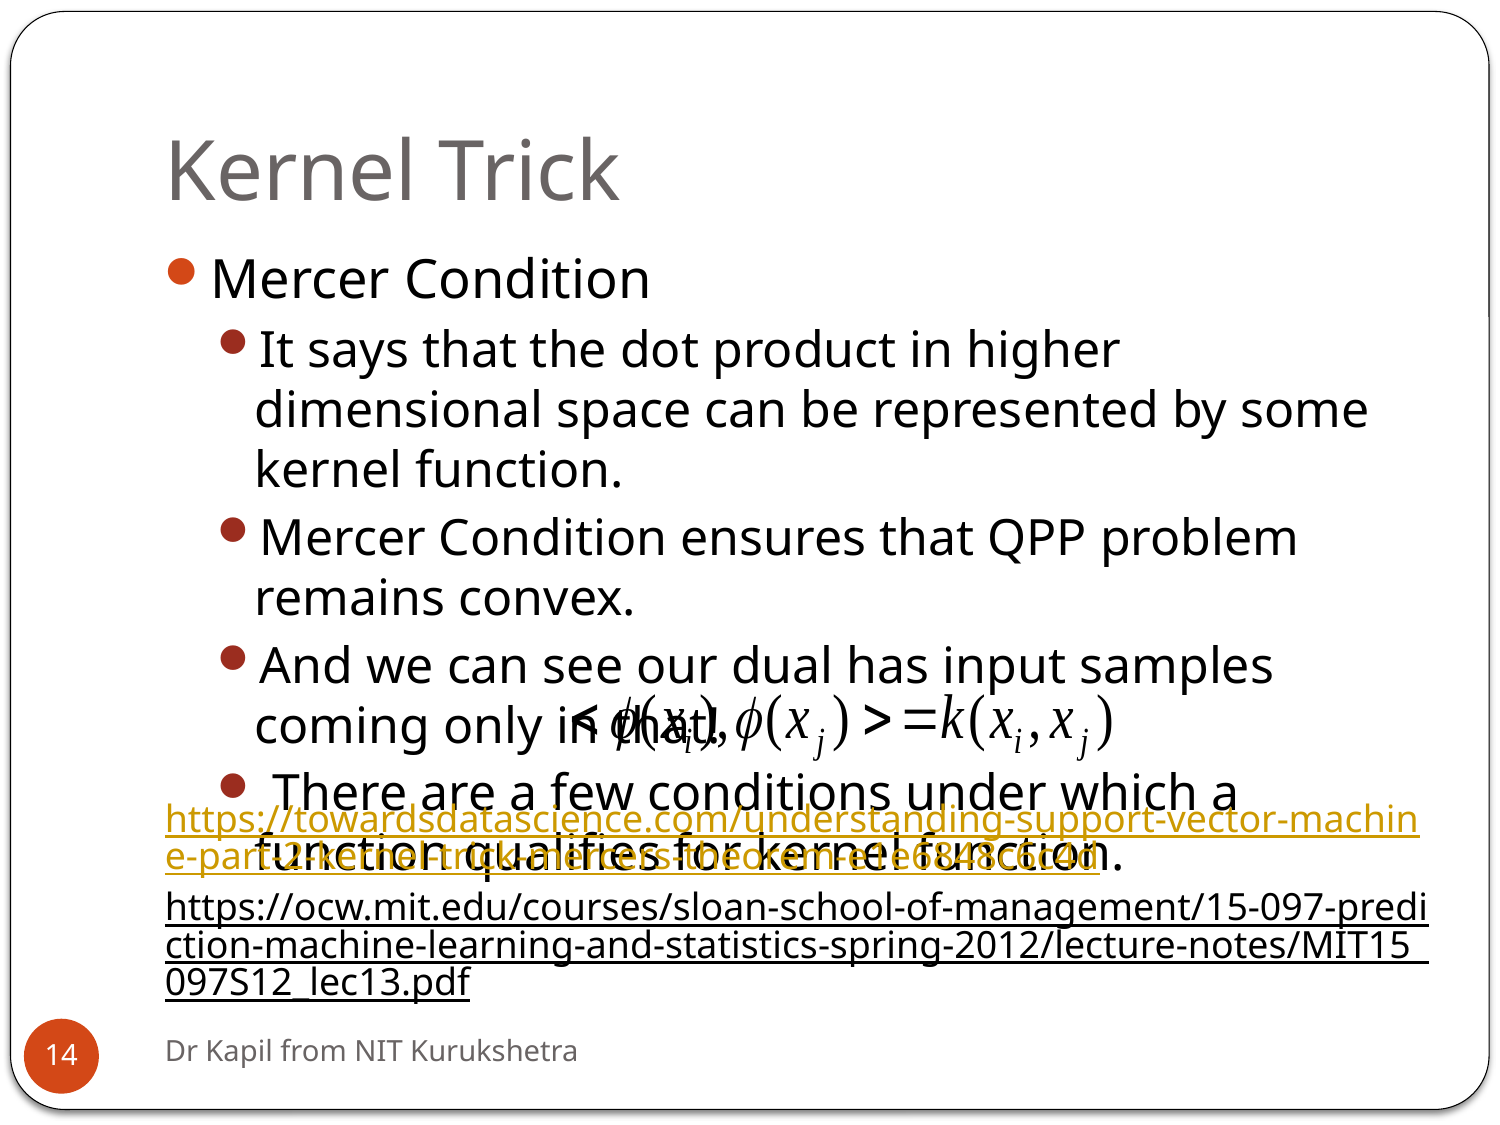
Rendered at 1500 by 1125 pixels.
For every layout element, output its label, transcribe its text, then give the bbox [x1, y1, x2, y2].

list Mercer Condition It says that the dot product in higher dimensional space can be represented by some kernel function. Mercer Condition ensures that QPP problem remains convex. And we can see our dual has input samples coming only in that! There are a few conditions under which a function qualifies for kernel function. [150, 237, 1425, 787]
footer Dr Kapil from NIT Kurukshetra [150, 1012, 800, 1088]
title Kernel Trick [150, 45, 1425, 233]
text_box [562, 674, 1126, 776]
list Mercer Condition It says that the dot product in higher dimensional space can be represented by some kernel function. Mercer Condition ensures that QPP problem remains convex. And we can see our dual has input samples coming only in that! There are a few conditions under which a function qualifies for kernel function. [150, 950, 1425, 988]
slide_number 14 [23, 1018, 99, 1094]
text_box https://towardsdatascience.com/understanding-support-vector-machine-part-2-kernel-trick-mercers-theorem-e1e6848c6c4d https://ocw.mit.edu/courses/sloan-school-of-management/15-097-prediction-machine-learning-and-statistics-spring-2012/lecture-notes/MIT15_097S12_lec13.pdf [150, 787, 1450, 950]
